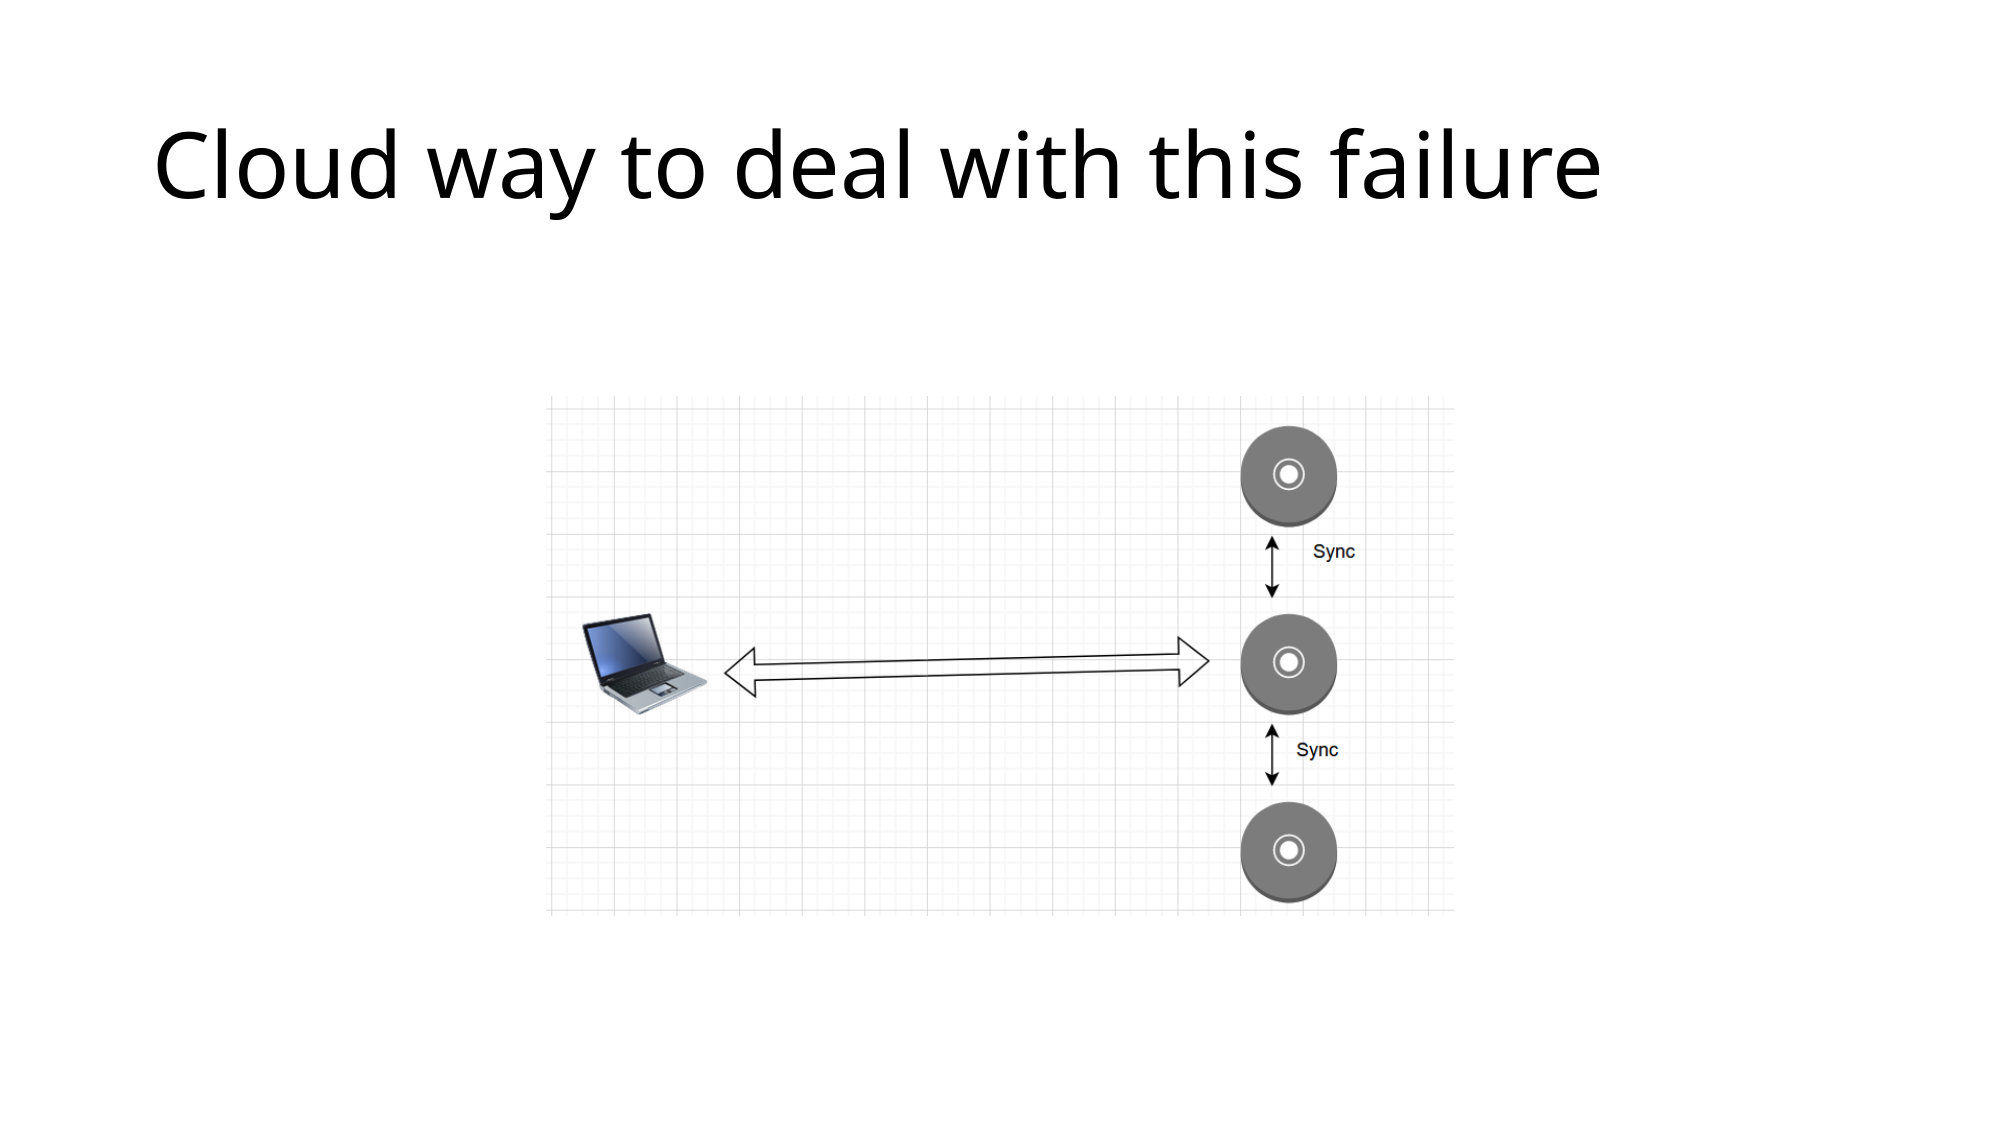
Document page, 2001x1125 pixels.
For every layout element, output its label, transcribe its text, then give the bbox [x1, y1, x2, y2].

title Cloud way to deal with this failure [137, 59, 1863, 278]
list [546, 396, 1454, 916]
